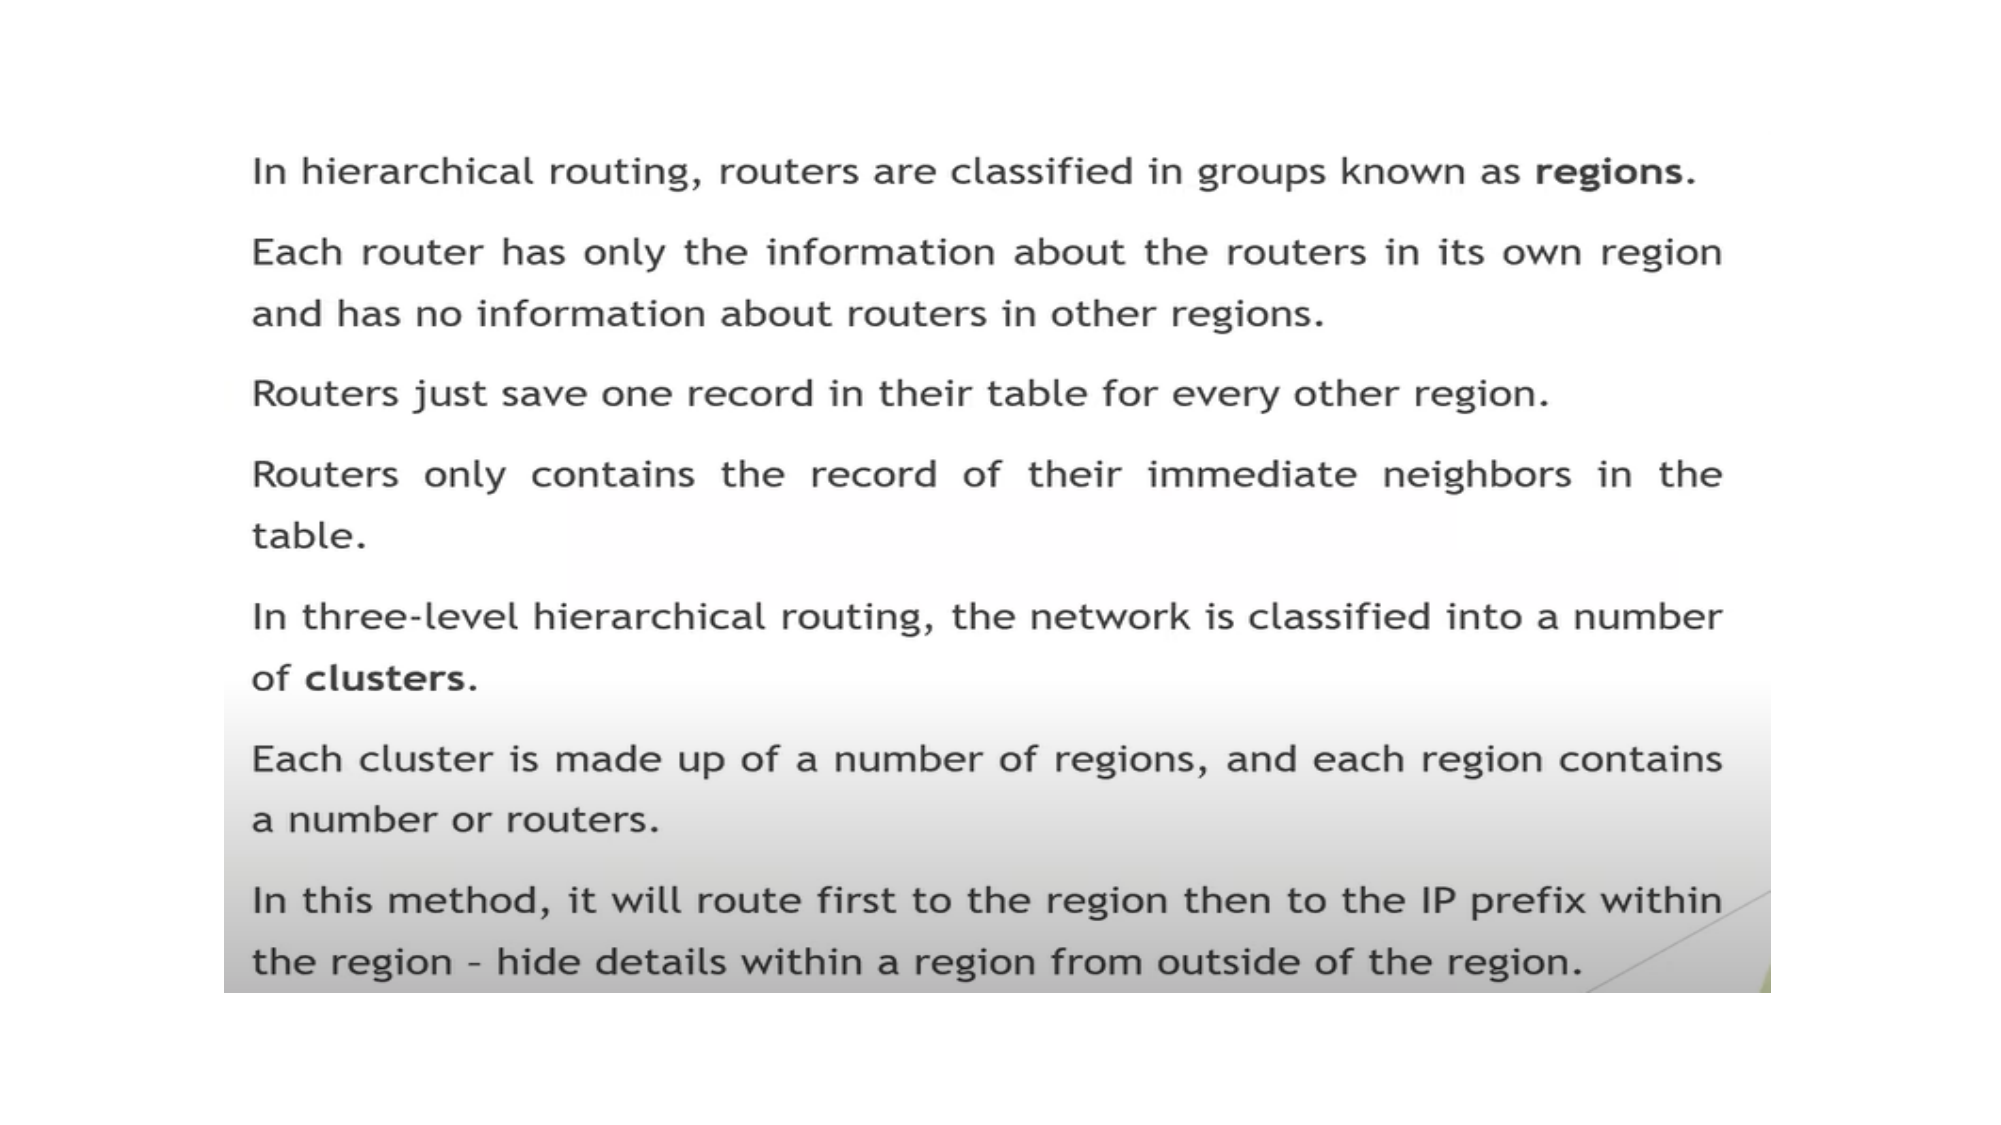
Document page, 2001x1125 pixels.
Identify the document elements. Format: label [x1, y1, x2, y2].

picture [224, 131, 1771, 993]
